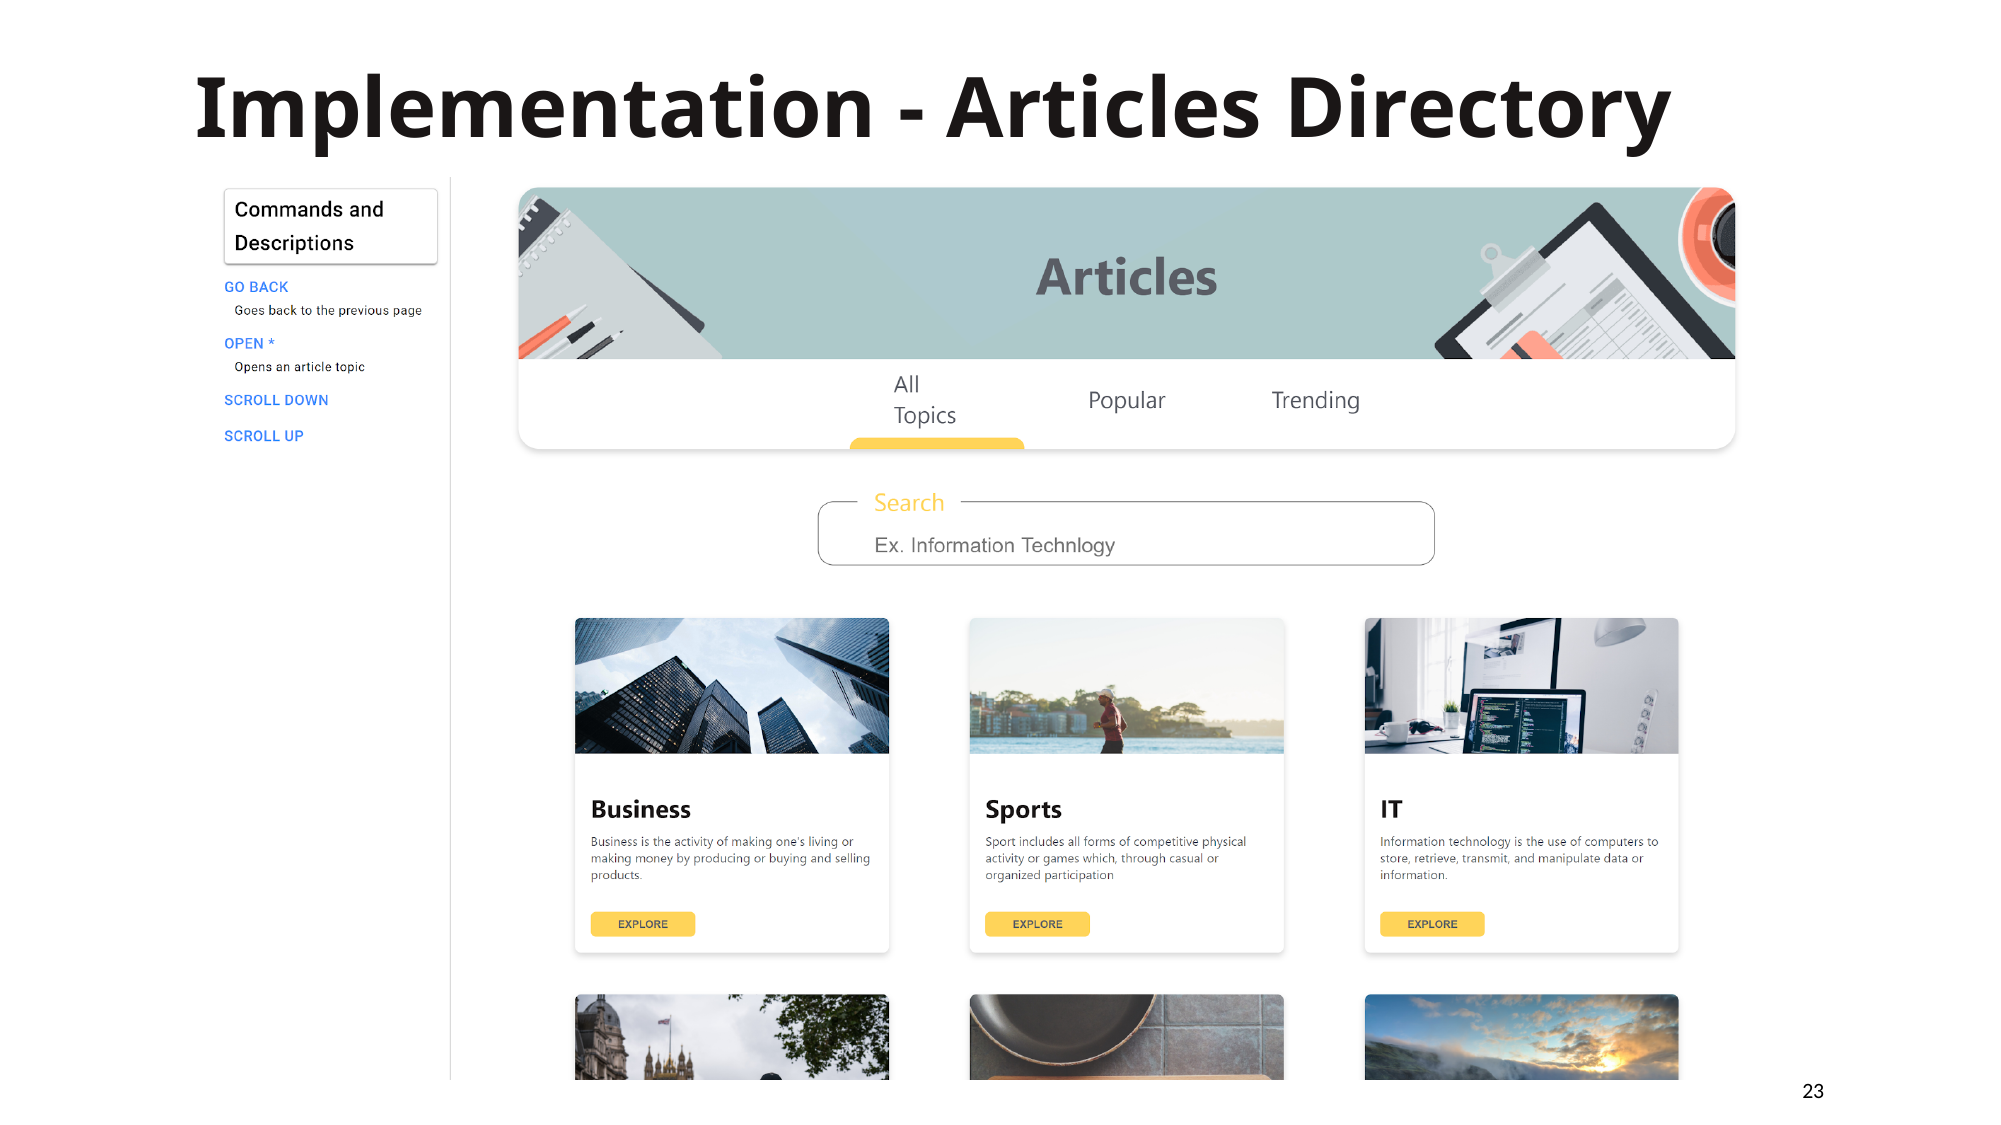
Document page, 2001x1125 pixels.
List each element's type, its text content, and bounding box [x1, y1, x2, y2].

title Implementation - Articles Directory [180, 47, 1805, 163]
picture [212, 177, 1788, 1081]
slide_number ‹#› [1624, 1059, 1840, 1120]
